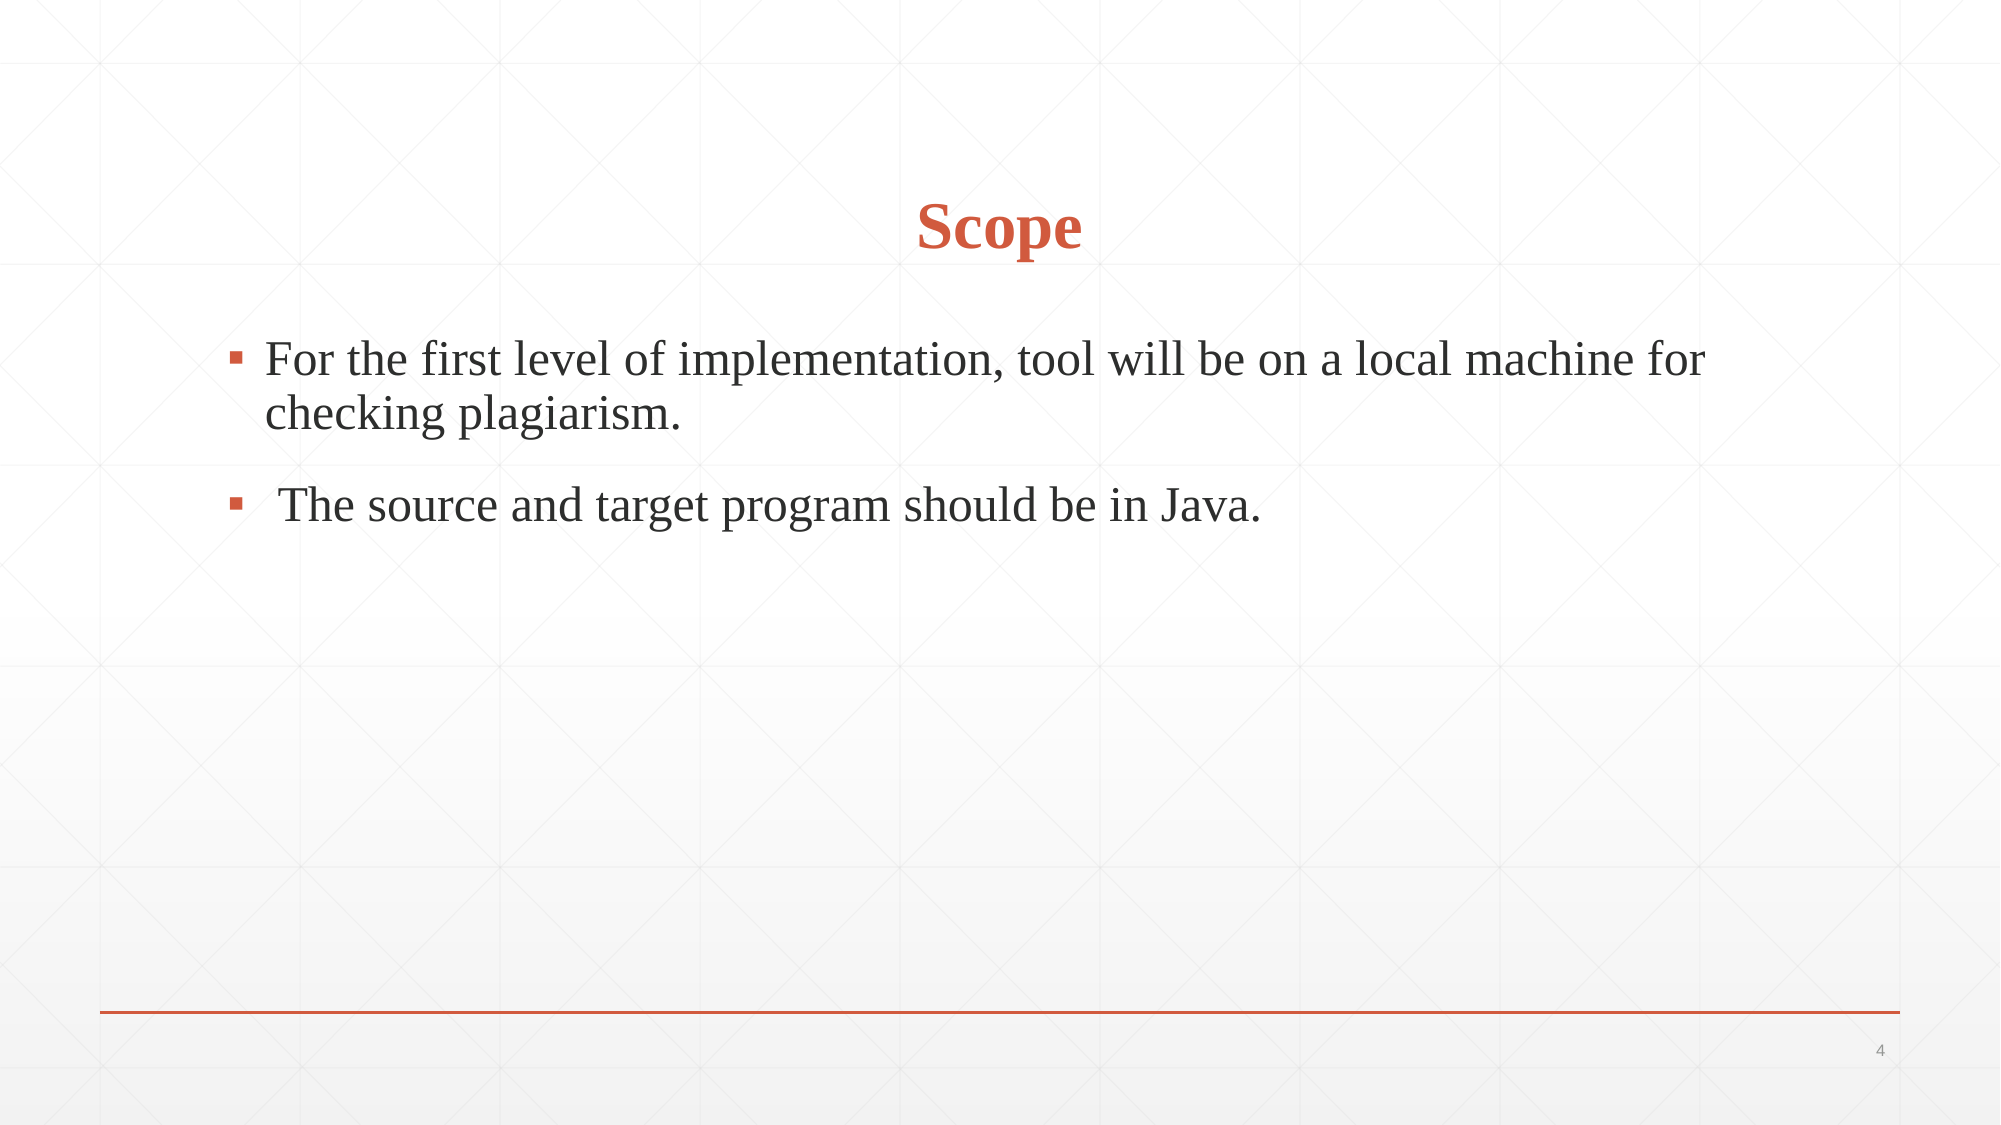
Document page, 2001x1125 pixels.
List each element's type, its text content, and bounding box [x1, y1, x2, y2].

list For the first level of implementation, tool will be on a local machine for checking plagiarism. The source and target program should be in Java. [212, 324, 1788, 950]
slide_number 4 [1749, 1031, 1901, 1069]
title Scope [212, 82, 1788, 271]
